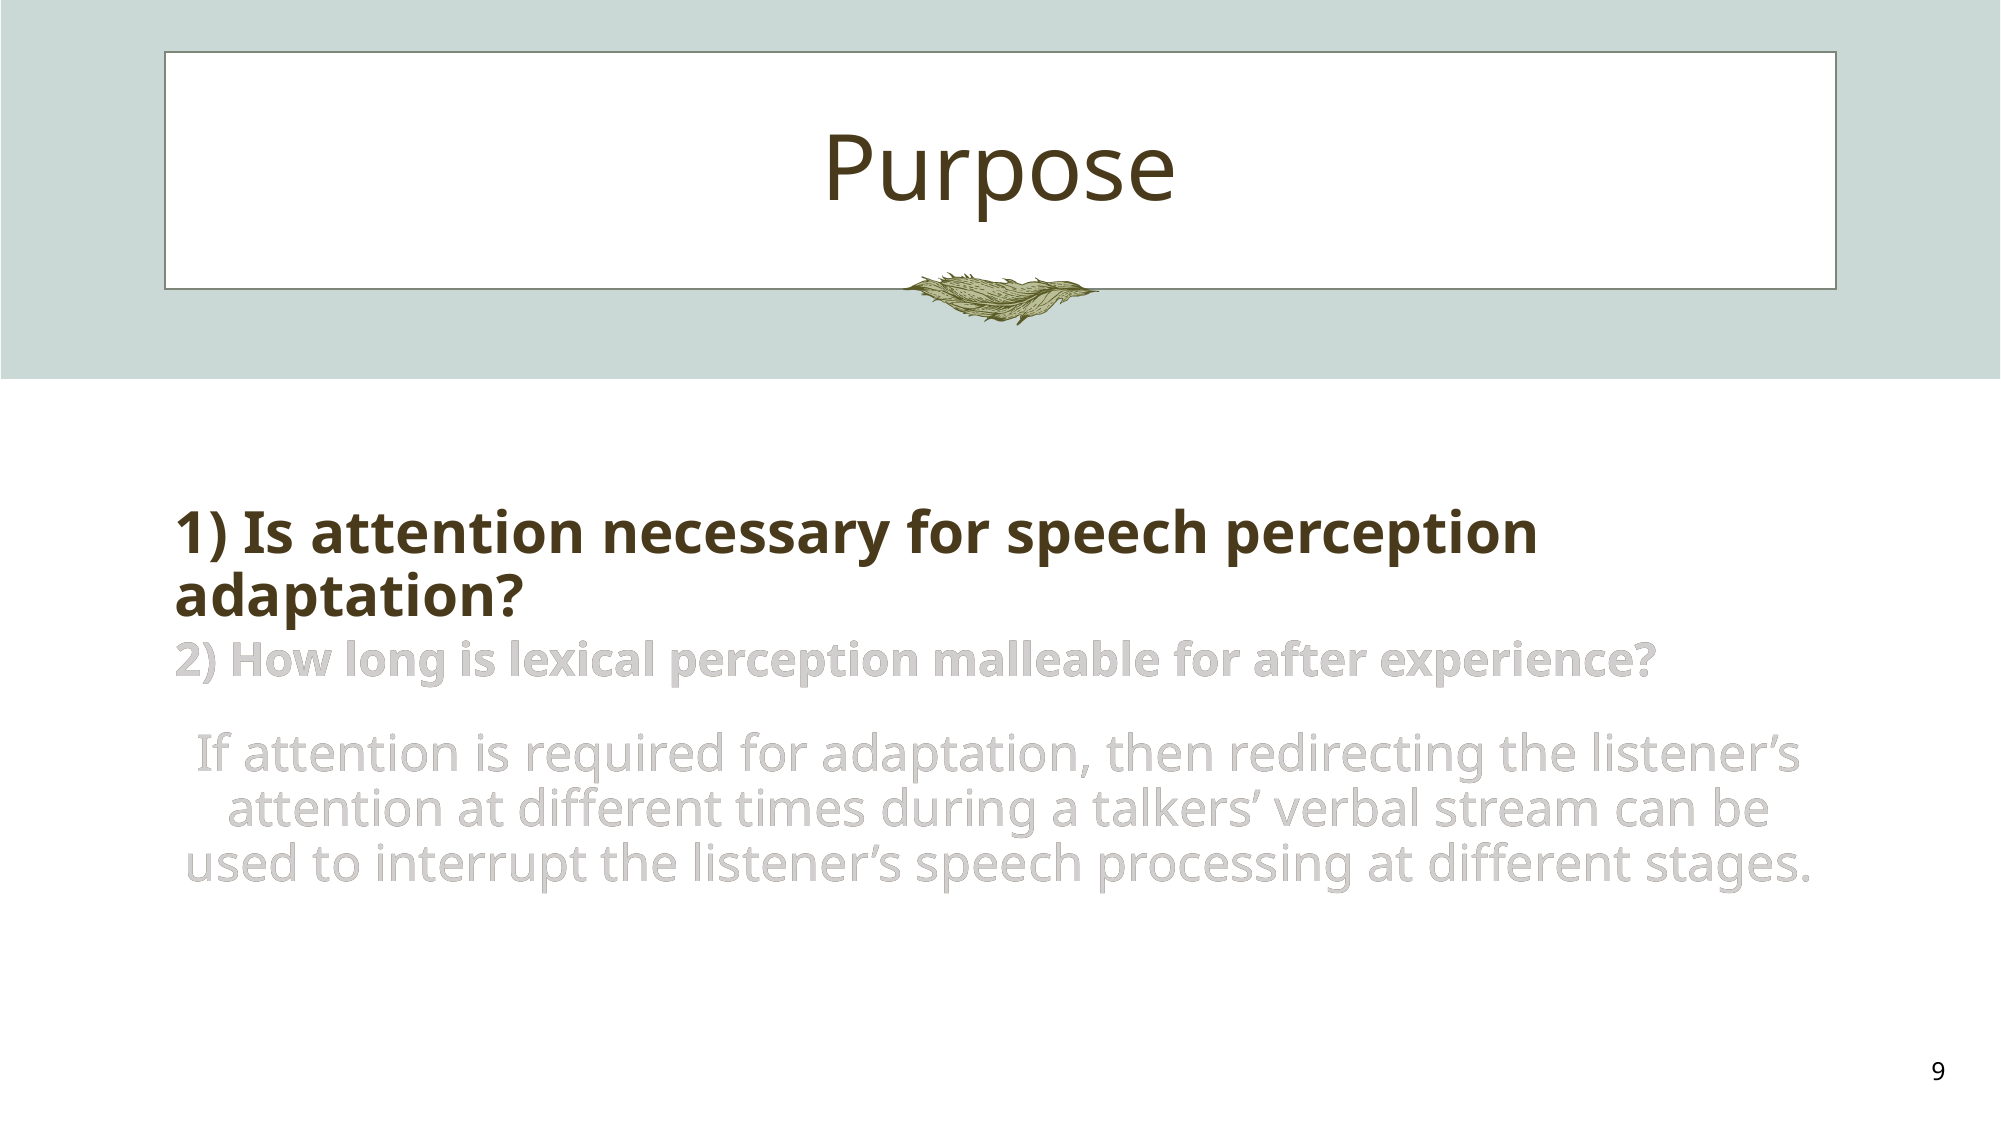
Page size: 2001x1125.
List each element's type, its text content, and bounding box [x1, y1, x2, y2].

slide_number 9 [1510, 1042, 1961, 1103]
title Purpose [62, 62, 1938, 280]
picture [901, 280, 1100, 326]
text_box If attention is required for adaptation, then redirecting the listener’s attention at different times during a talkers’ verbal stream can be used to interrupt the listener’s speech processing at different stages. [159, 726, 1840, 956]
text_box 2) How long is lexical perception malleable for after experience? [159, 628, 1840, 726]
list 1) Is attention necessary for speech perception adaptation? [159, 495, 1840, 593]
